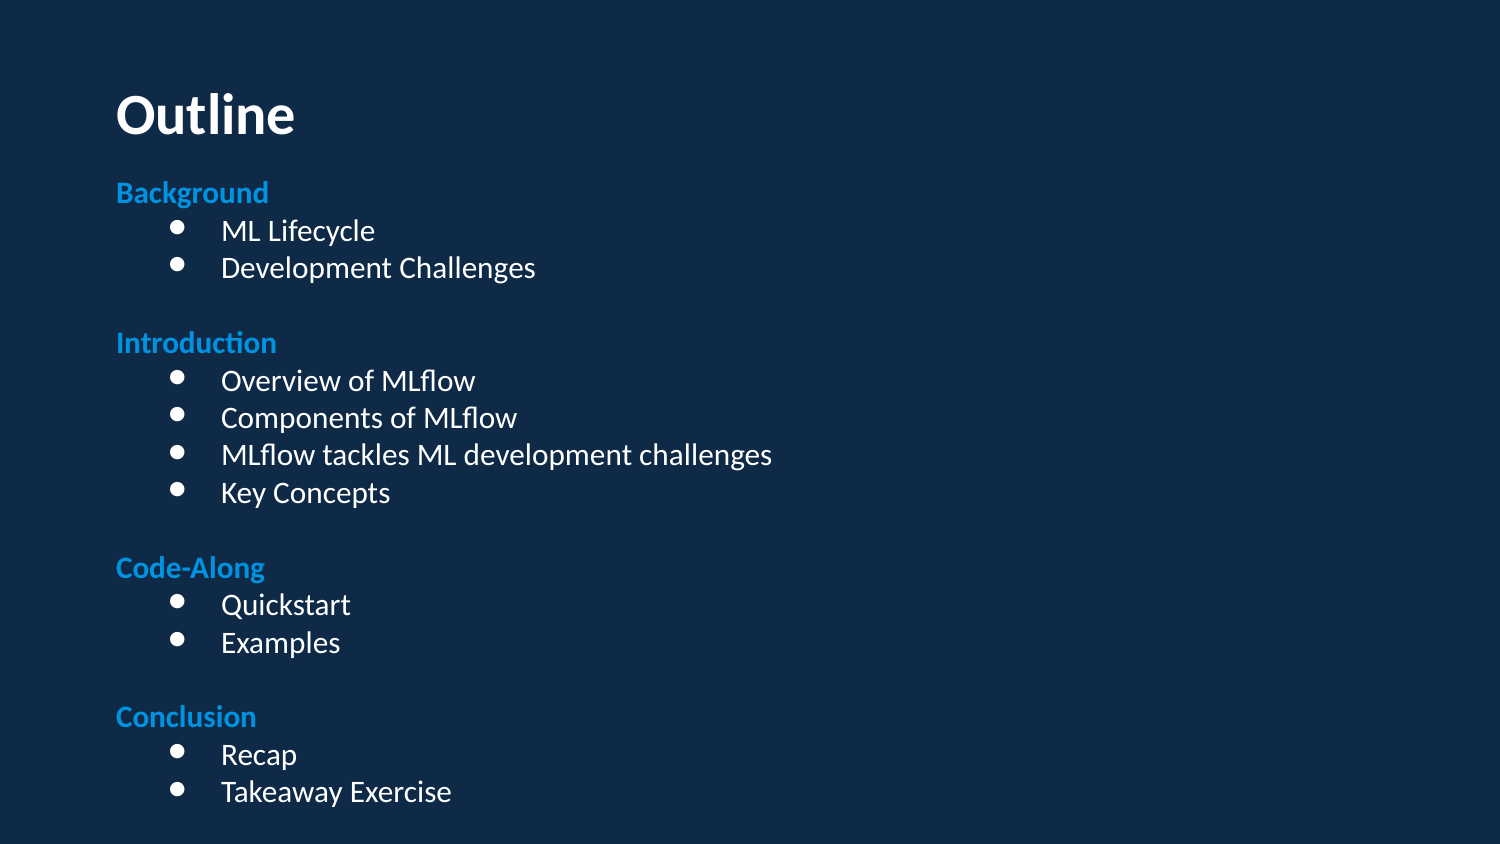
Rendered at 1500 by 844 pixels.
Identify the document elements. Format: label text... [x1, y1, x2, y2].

text_box Outline [101, 61, 1425, 161]
text_box Background ML Lifecycle Development Challenges Introduction Overview of MLflow Components of MLflow MLflow tackles ML development challenges Key Concepts Code-Along Quickstart Examples Conclusion Recap Takeaway Exercise [101, 157, 1445, 824]
